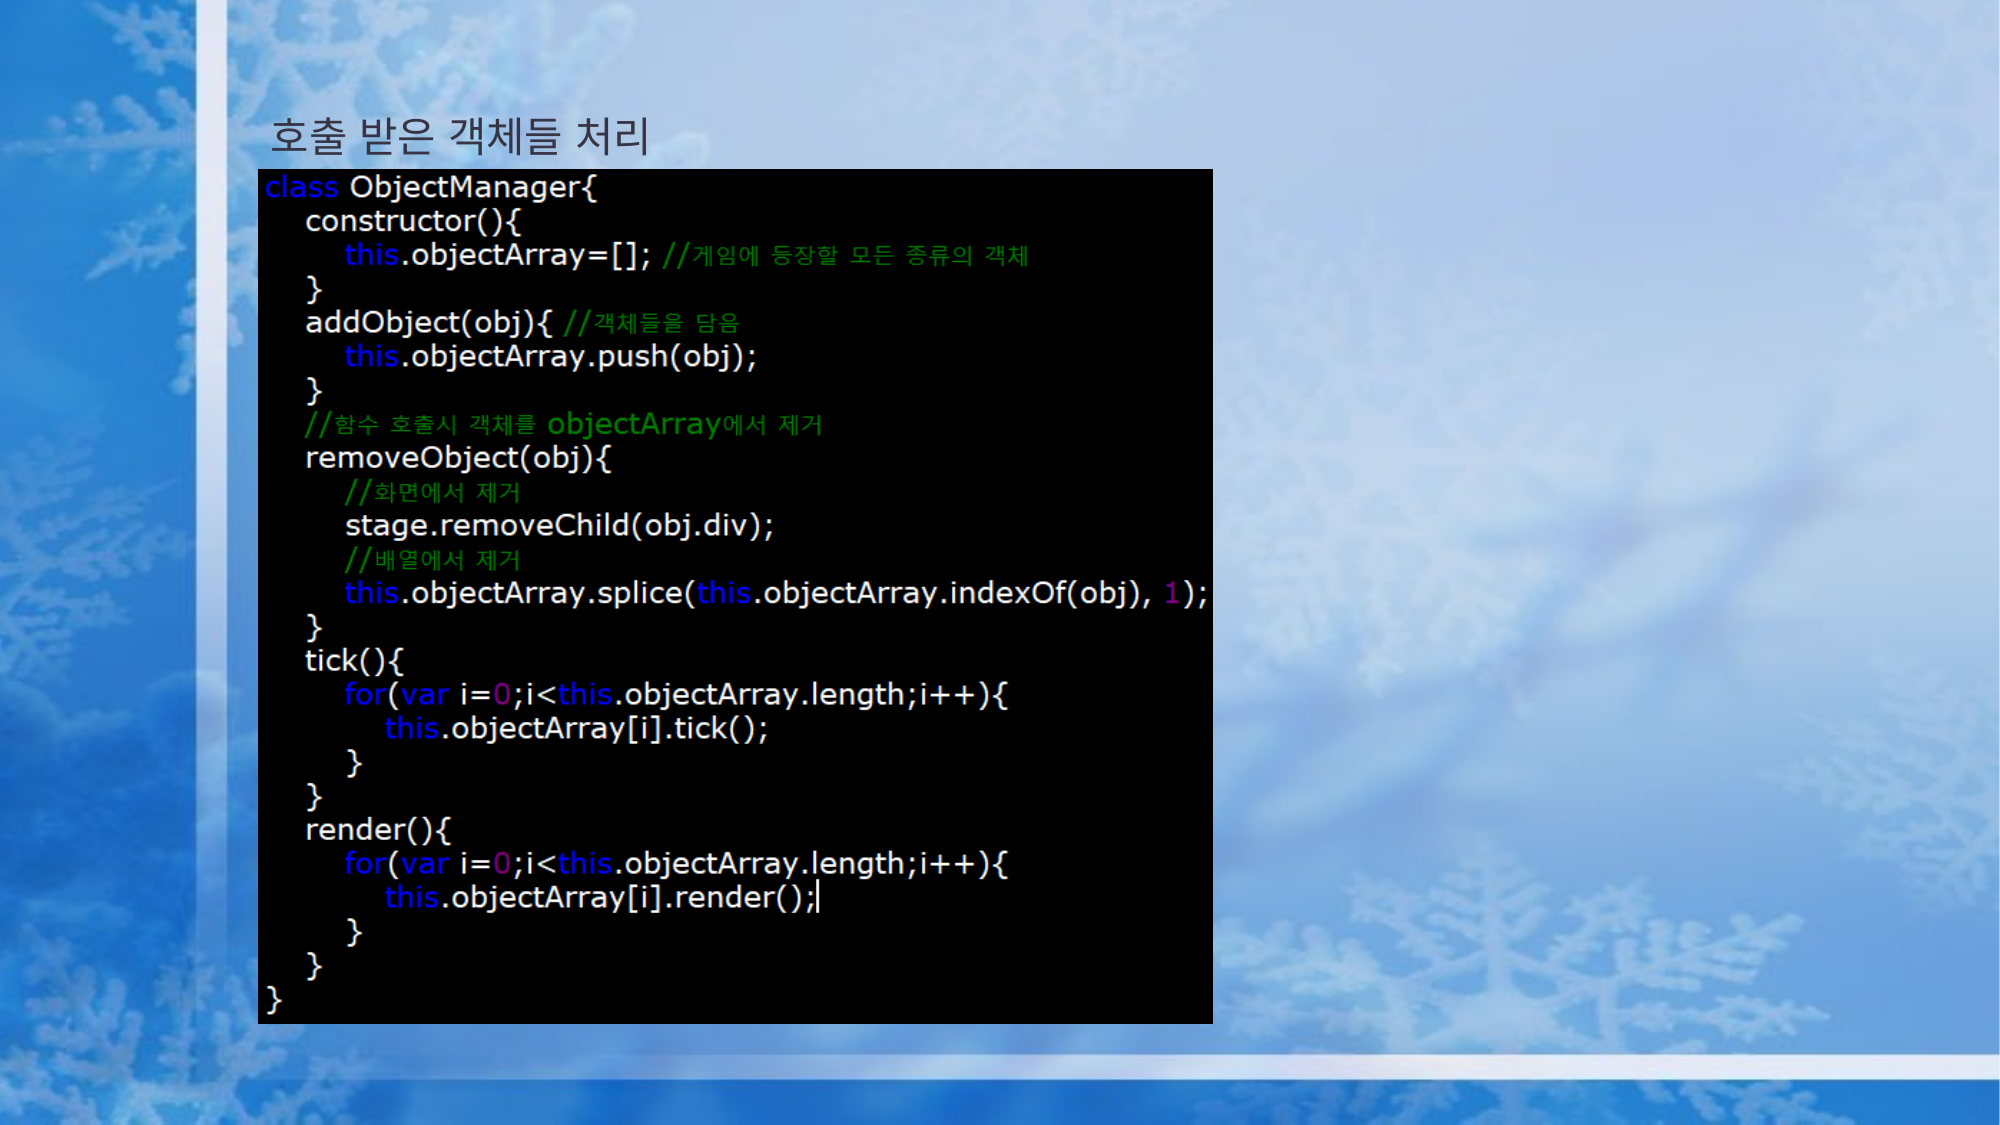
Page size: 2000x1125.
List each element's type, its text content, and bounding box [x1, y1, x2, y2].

picture [0, 0, 2000, 1125]
title 호출 받은 객체들 처리 [255, 66, 1253, 170]
